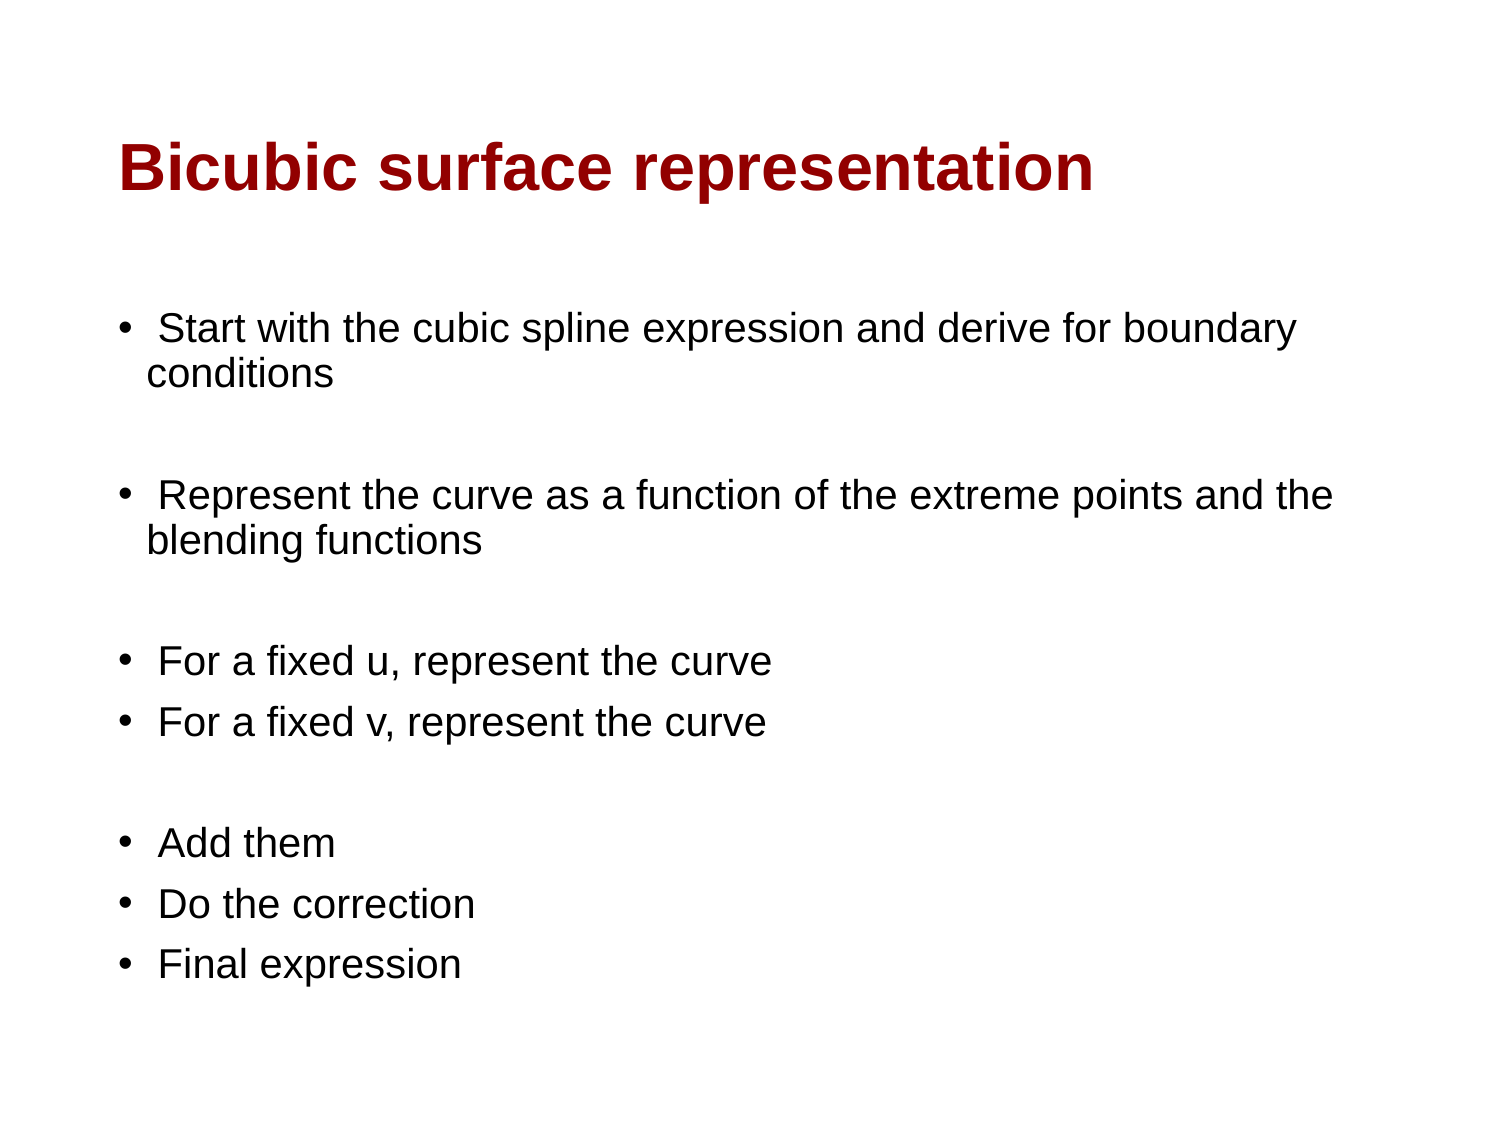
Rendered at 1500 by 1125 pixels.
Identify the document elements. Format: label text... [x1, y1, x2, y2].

list Start with the cubic spline expression and derive for boundary conditions Represent the curve as a function of the extreme points and the blending functions For a fixed u, represent the curve For a fixed v, represent the curve Add them Do the correction Final expression [103, 299, 1397, 1014]
title Bicubic surface representation [103, 59, 1397, 278]
